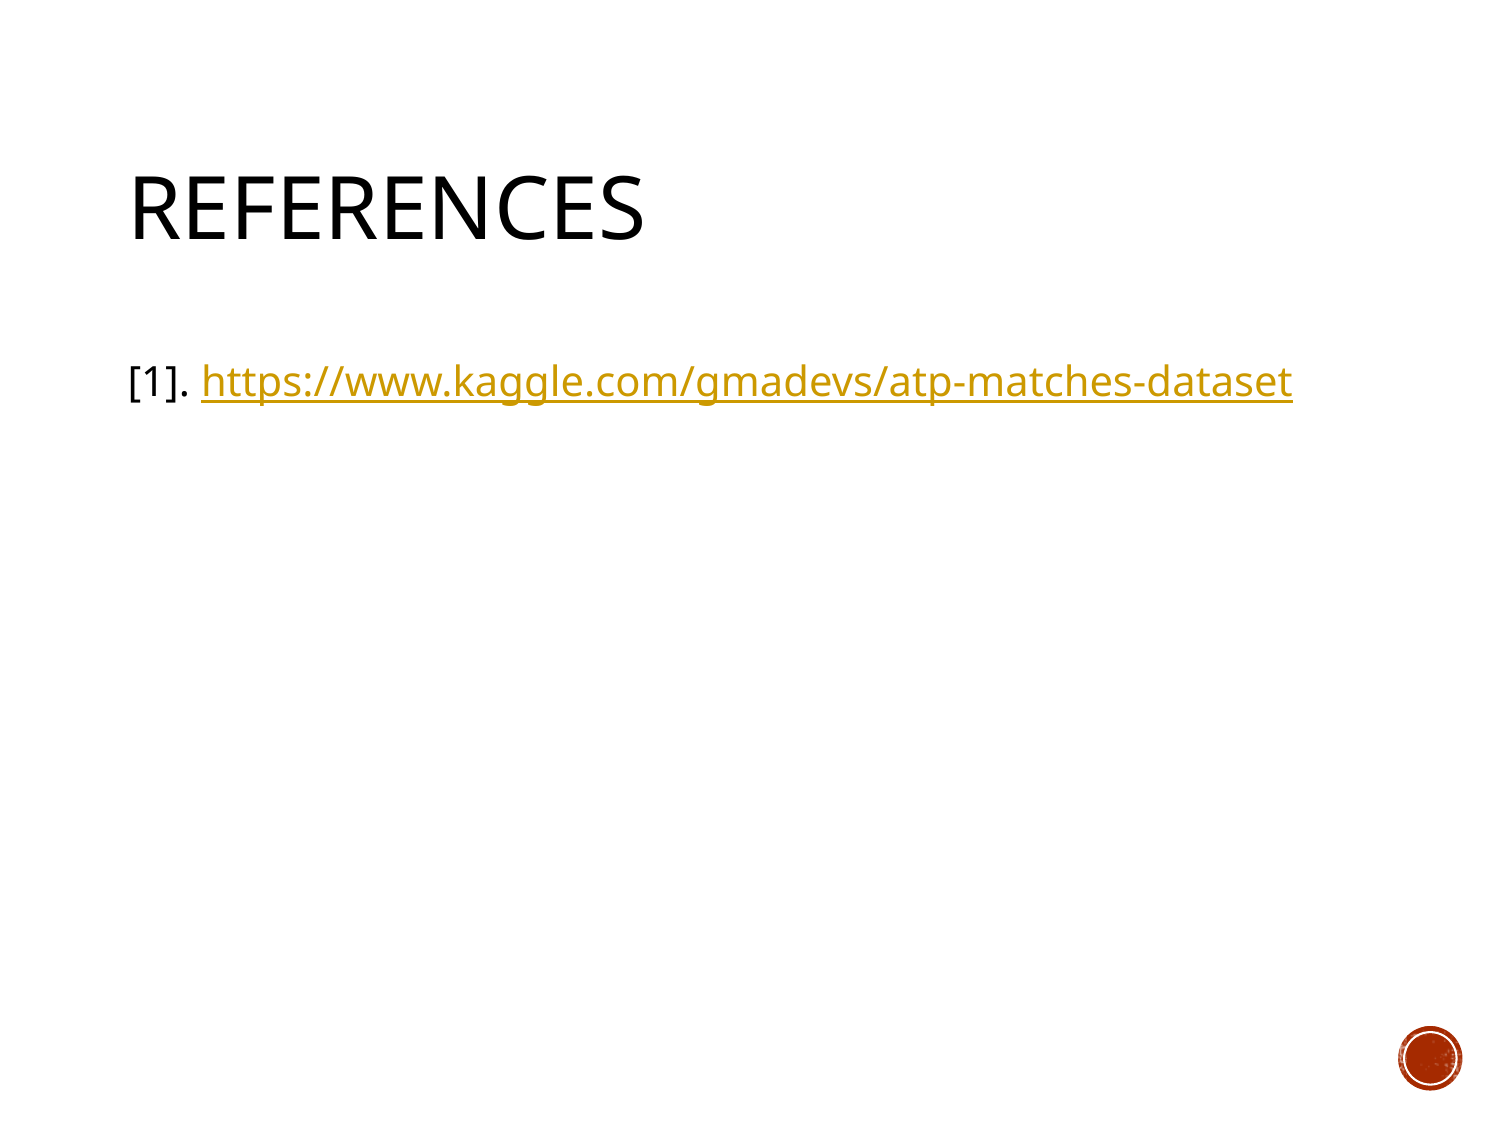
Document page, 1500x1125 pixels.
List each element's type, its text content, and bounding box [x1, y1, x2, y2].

list [1]. https://www.kaggle.com/gmadevs/atp-matches-dataset [112, 348, 1388, 1013]
title References [112, 79, 1388, 344]
